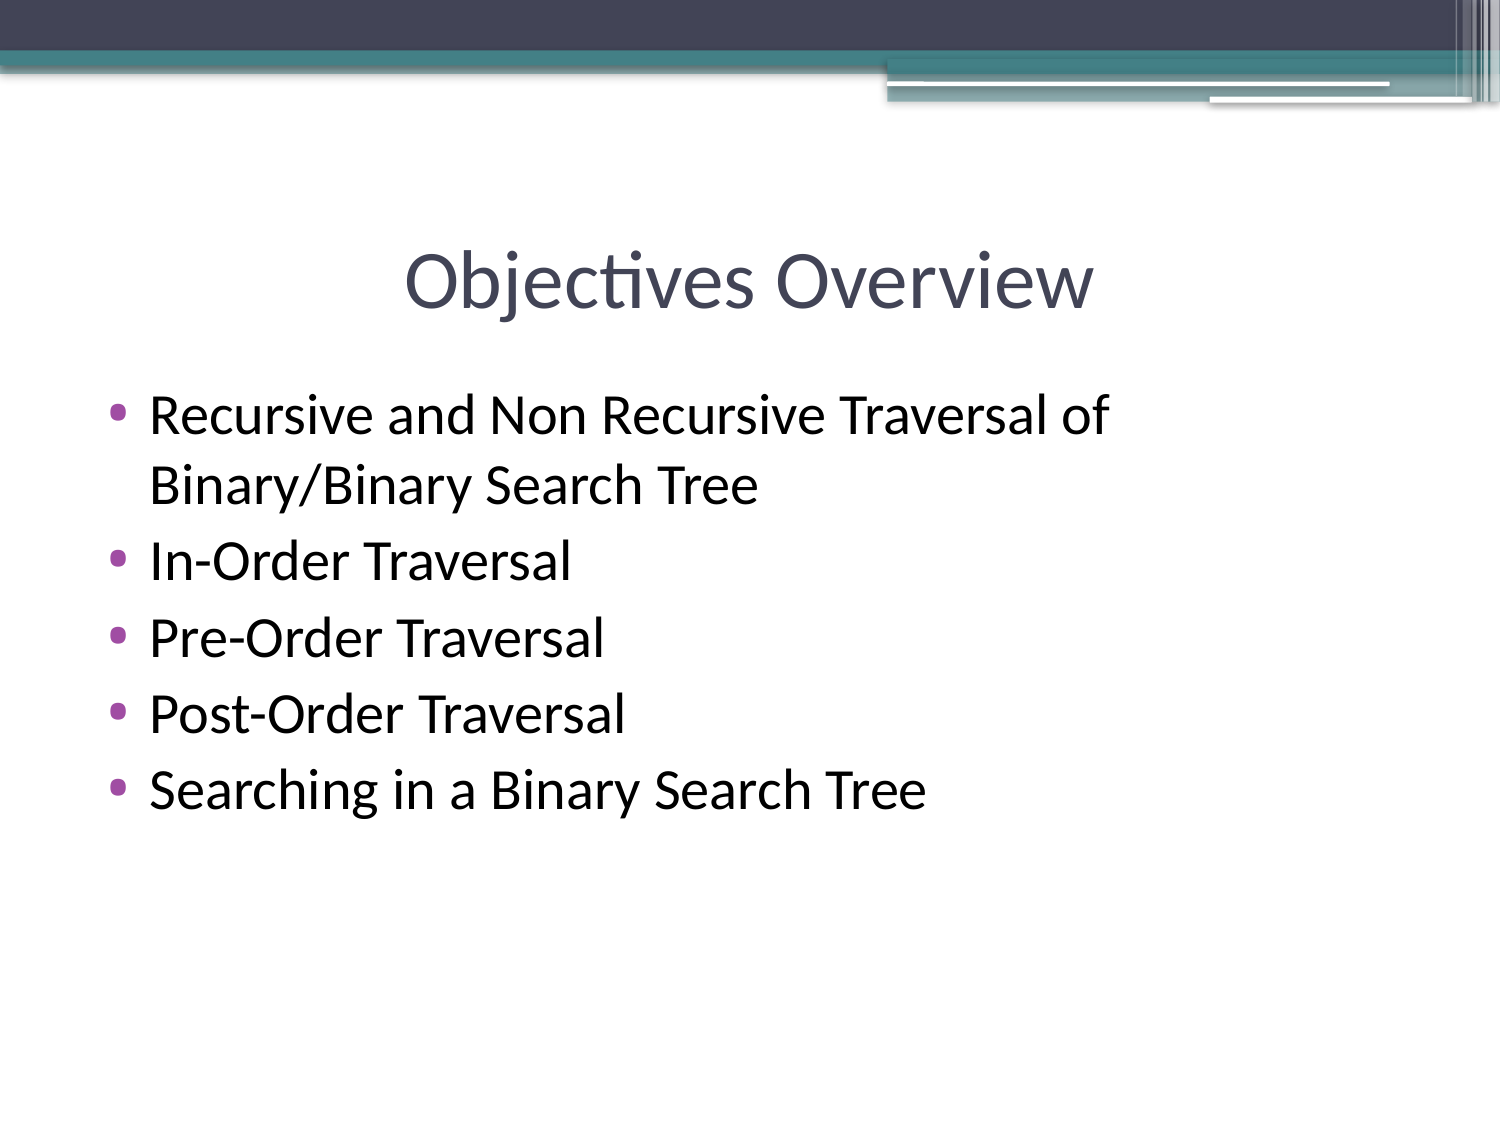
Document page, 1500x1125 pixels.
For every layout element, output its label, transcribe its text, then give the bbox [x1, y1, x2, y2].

list Recursive and Non Recursive Traversal of Binary/Binary Search Tree In-Order Traversal Pre-Order Traversal Post-Order Traversal Searching in a Binary Search Tree [75, 368, 1425, 1079]
title Objectives Overview [75, 187, 1425, 363]
